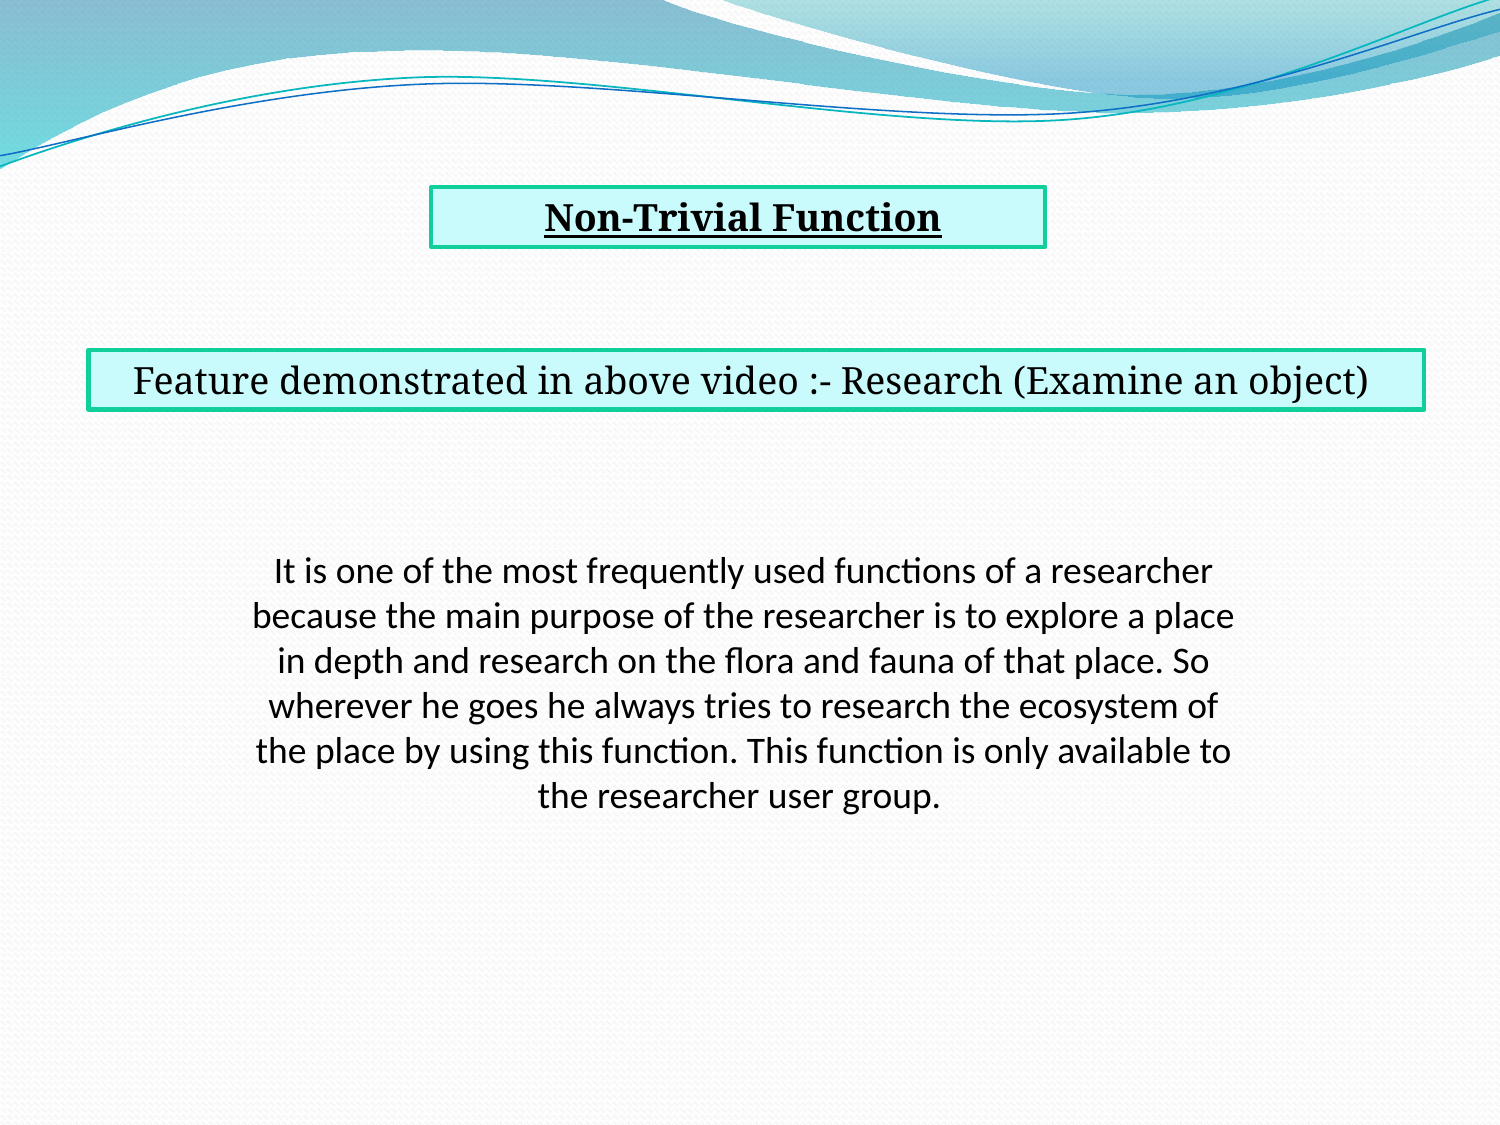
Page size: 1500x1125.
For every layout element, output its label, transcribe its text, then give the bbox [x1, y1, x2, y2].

text_box Feature demonstrated in above video :- Research (Examine an object) [86, 348, 1426, 412]
text_box Non-Trivial Function [429, 185, 1047, 249]
text_box It is one of the most frequently used functions of a researcher because the main purpose of the researcher is to explore a place in depth and research on the flora and fauna of that place. So wherever he goes he always tries to research the ecosystem of the place by using this function. This function is only available to the researcher user group. [230, 538, 1258, 824]
